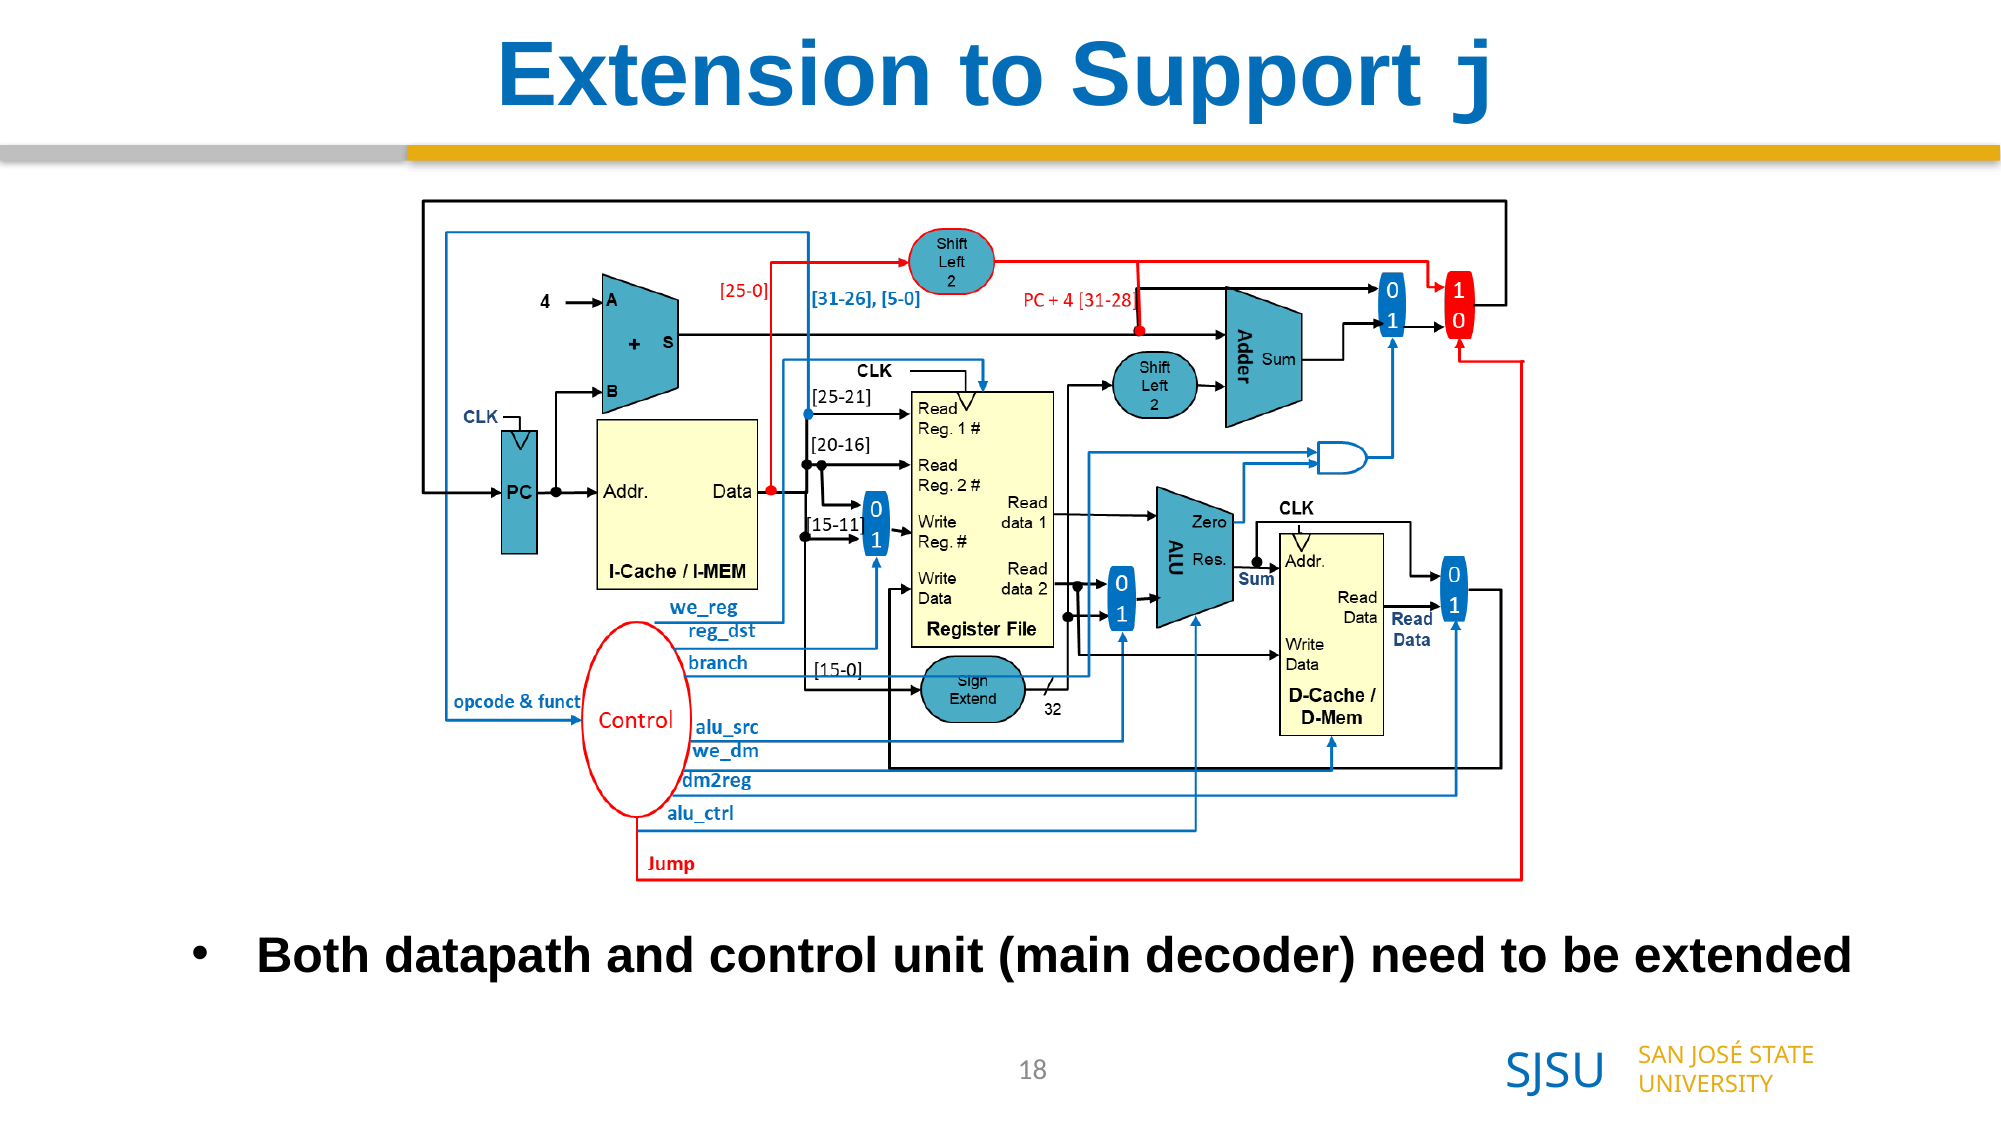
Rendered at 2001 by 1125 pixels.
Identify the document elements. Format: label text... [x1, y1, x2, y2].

title Extension to Support j [99, 11, 1900, 126]
text_box 18 [830, 1038, 1235, 1099]
picture [421, 199, 1525, 890]
list Both datapath and control unit (main decoder) need to be extended [176, 914, 1890, 1029]
